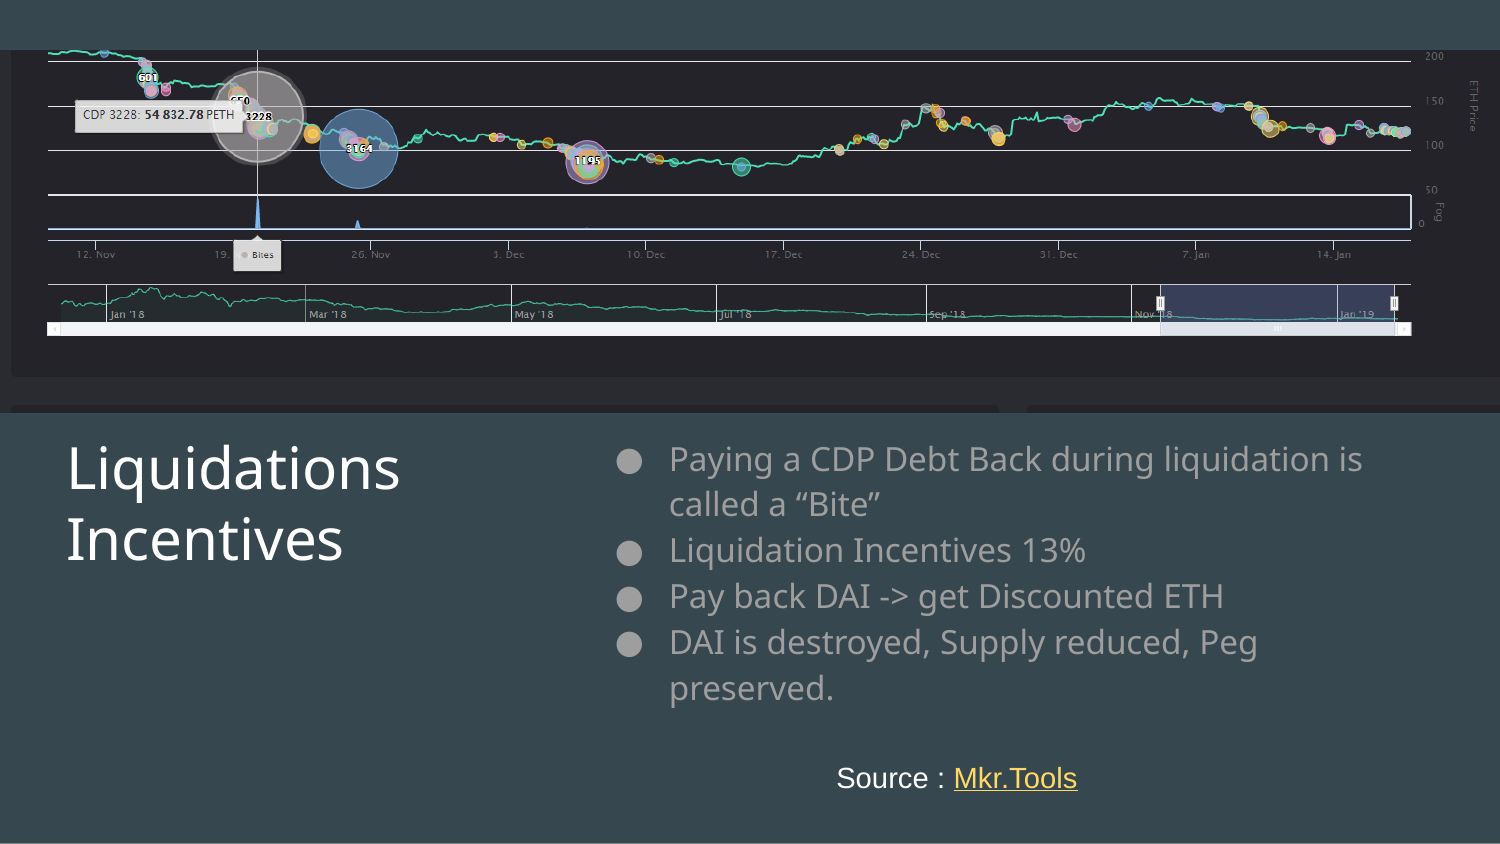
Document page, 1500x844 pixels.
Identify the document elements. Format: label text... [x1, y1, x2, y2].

text_box Source : Mkr.Tools [821, 743, 1297, 816]
picture [0, 49, 1500, 413]
title Liquidations Incentives [51, 421, 578, 529]
list Paying a CDP Debt Back during liquidation is called a “Bite” Liquidation Incentives 13% Pay back DAI -> get Discounted ETH DAI is destroyed, Supply reduced, Peg preserved. [578, 421, 1448, 751]
